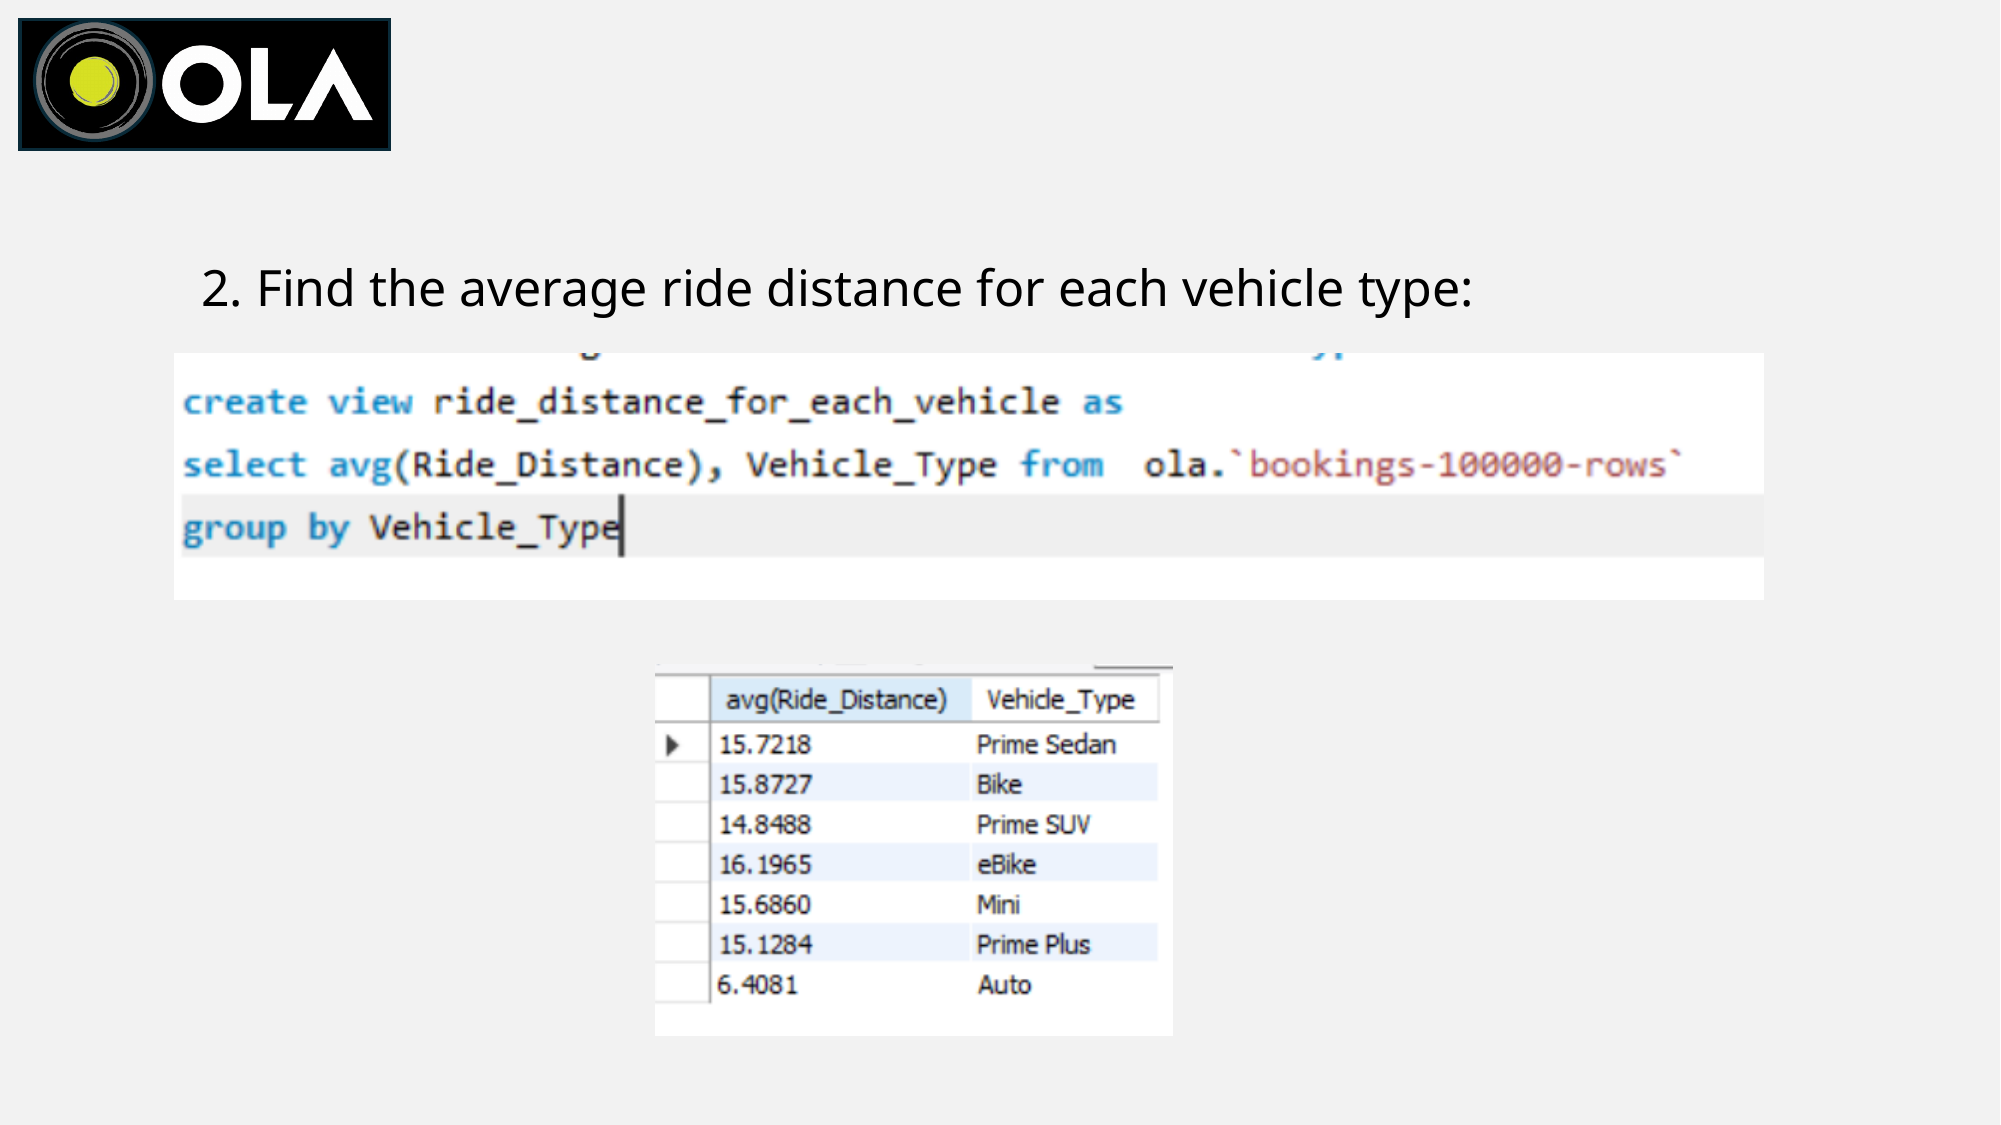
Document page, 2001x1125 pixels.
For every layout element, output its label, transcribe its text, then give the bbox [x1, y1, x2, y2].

picture [173, 352, 1764, 601]
picture [655, 664, 1174, 1036]
text_box 2. Find the average ride distance for each vehicle type: [186, 249, 1643, 325]
picture [0, 0, 373, 191]
text_box [205, 18, 391, 151]
